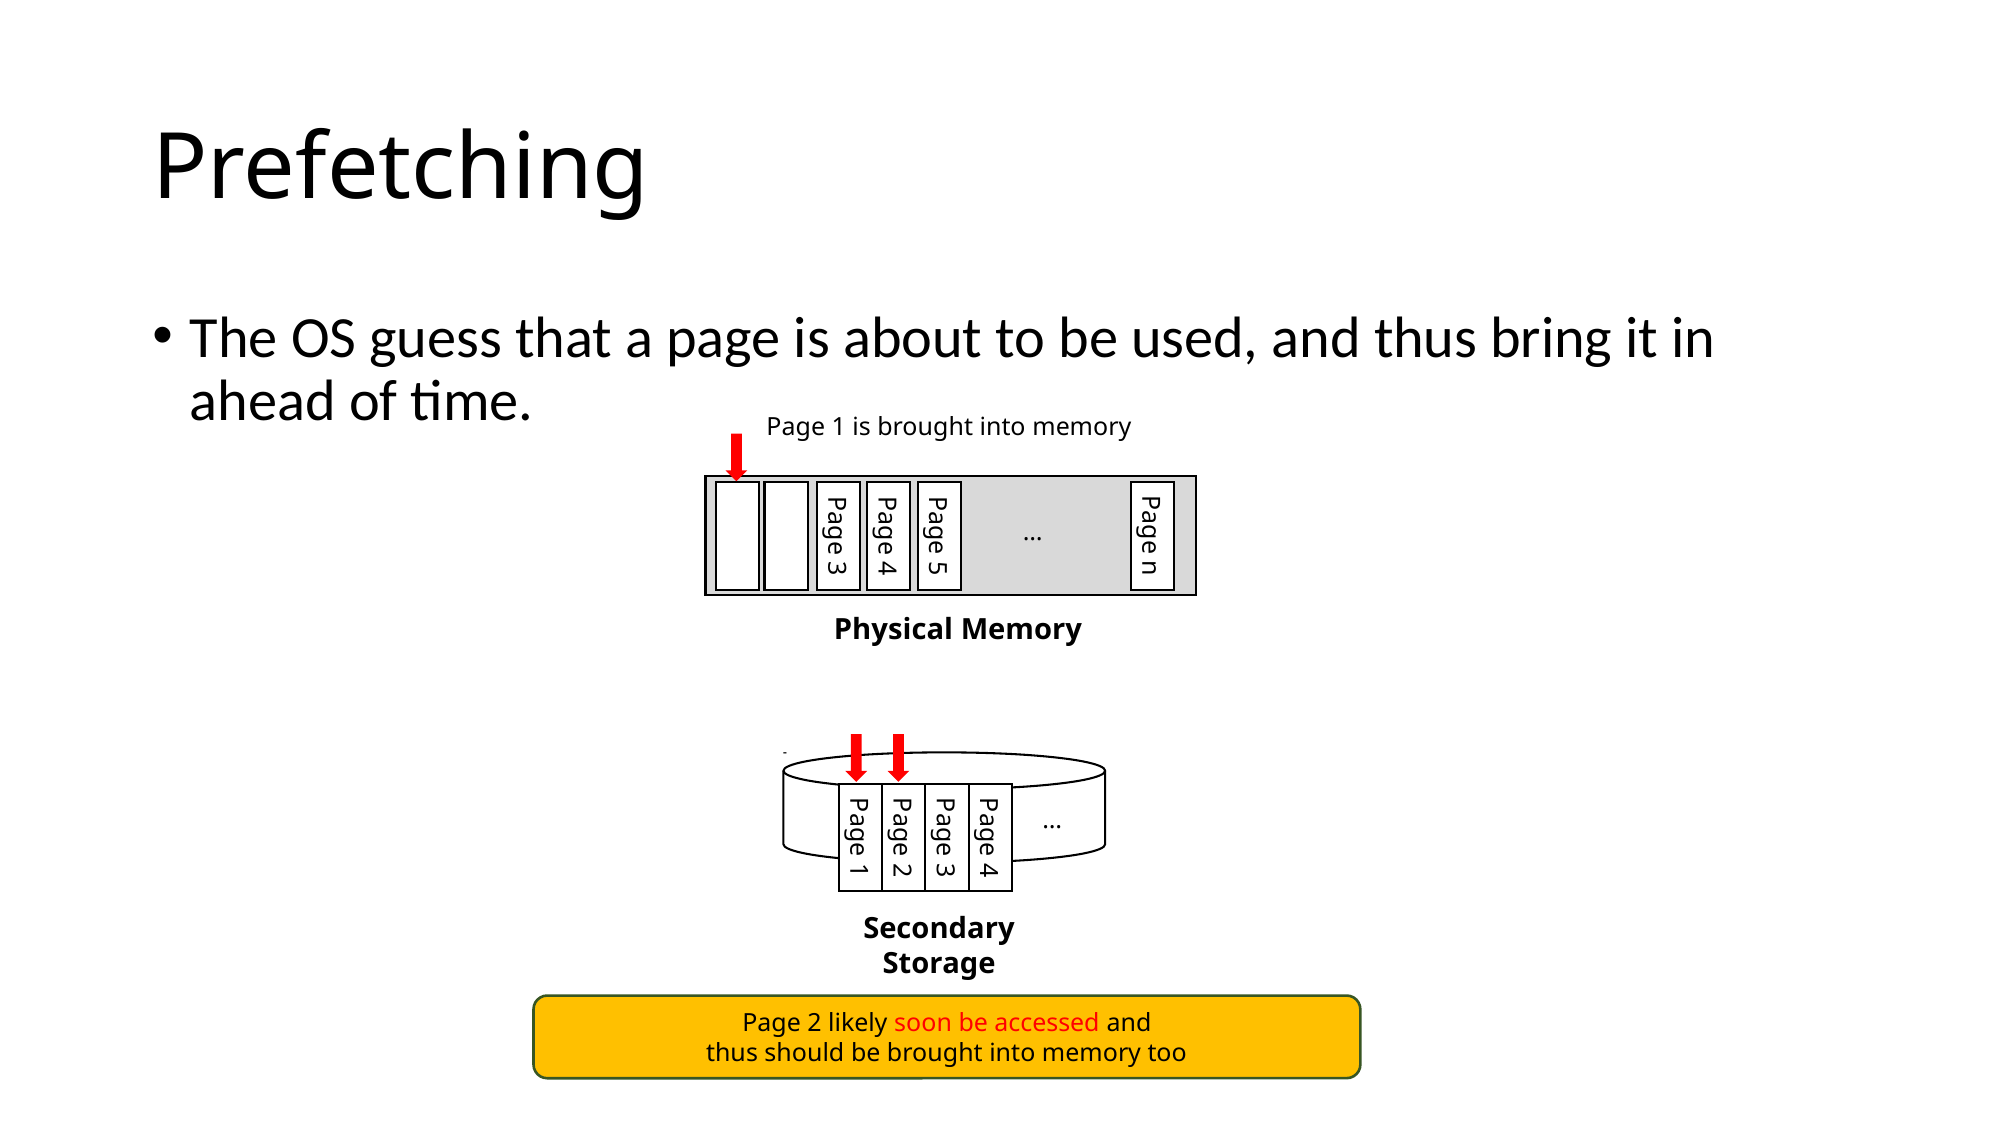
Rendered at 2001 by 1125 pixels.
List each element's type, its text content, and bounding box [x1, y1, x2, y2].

list The OS guess that a page is about to be used, and thus bring it in ahead of time. [137, 299, 1863, 1014]
text_box [860, 751, 895, 782]
text_box Page 2 likely soon be accessed and thus should be brought into memory too [531, 993, 1362, 1080]
text_box [841, 732, 871, 784]
text_box Page 4 [967, 782, 1013, 893]
text_box Page 1 [837, 782, 881, 893]
text_box Secondary Storage [848, 902, 1030, 987]
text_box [705, 402, 1196, 654]
text_box Page 2 [881, 782, 924, 893]
text_box [902, 750, 1107, 863]
text_box [781, 754, 853, 860]
text_box [883, 732, 914, 784]
title Prefetching [137, 59, 1863, 278]
text_box Page 3 [924, 782, 967, 893]
text_box … [1027, 795, 1134, 841]
